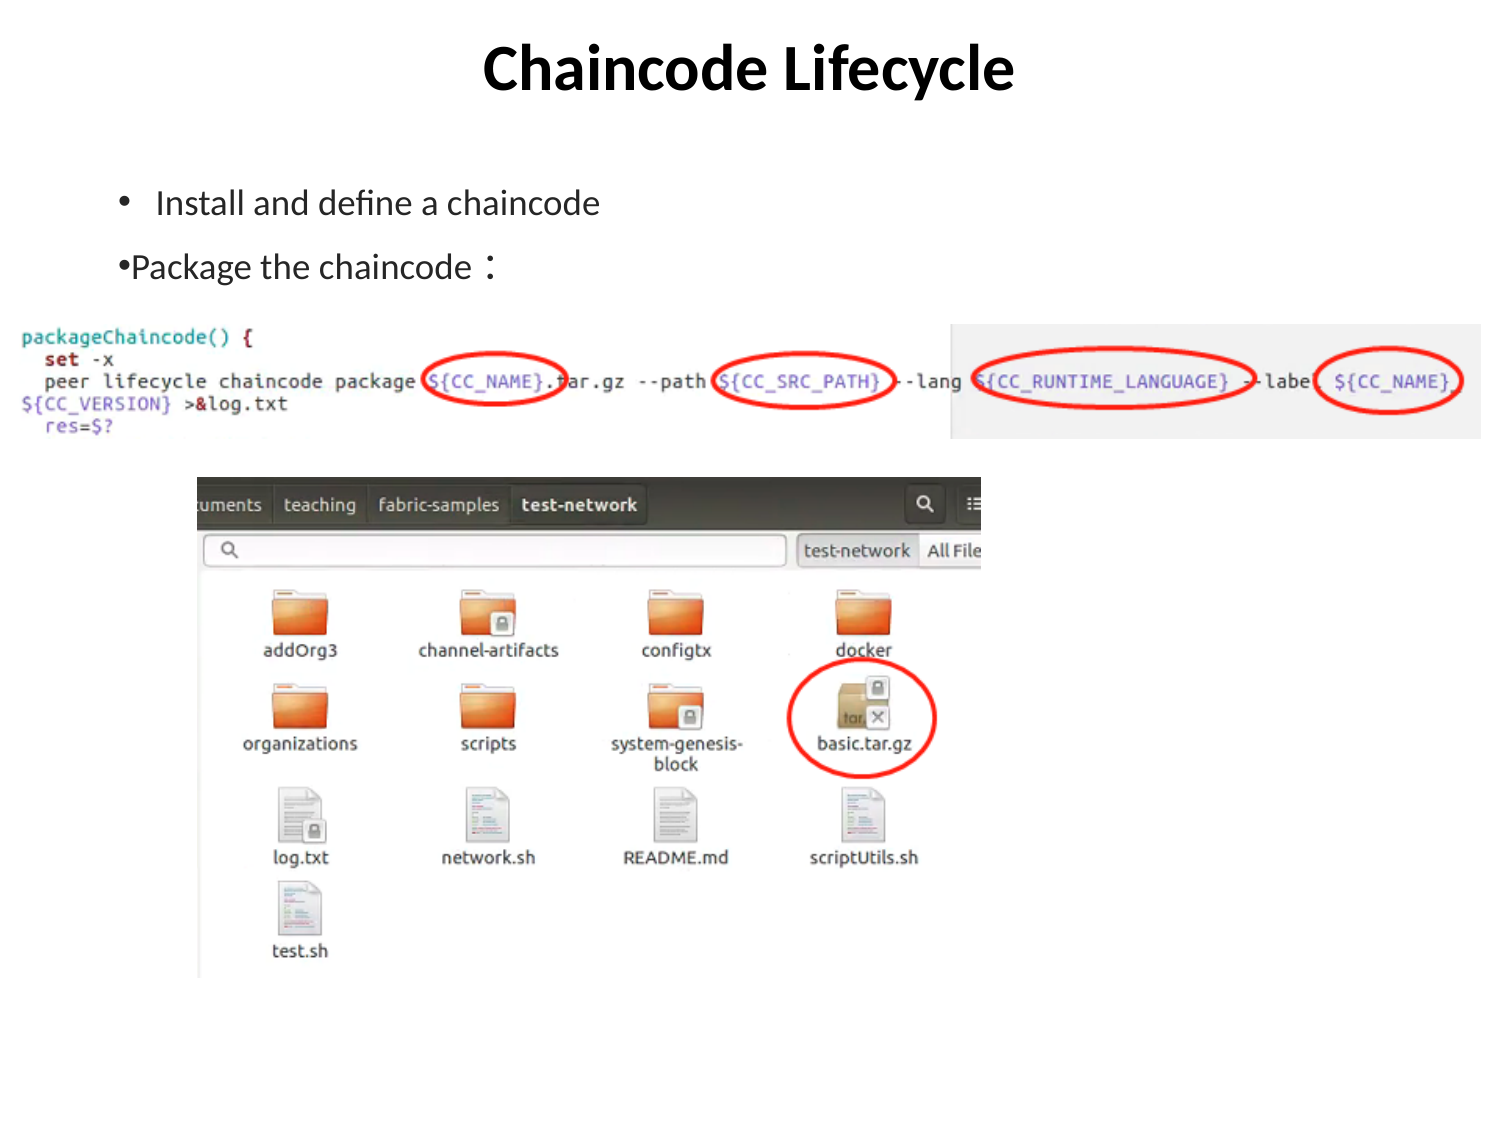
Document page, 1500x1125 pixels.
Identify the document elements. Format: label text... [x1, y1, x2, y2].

list Install and define a chaincode Package the chaincode： [103, 162, 1397, 324]
list Install and define a chaincode Package the chaincode： [103, 439, 1397, 1082]
title Chaincode Lifecycle [103, 25, 1397, 112]
picture [197, 477, 981, 978]
picture [19, 324, 1481, 439]
